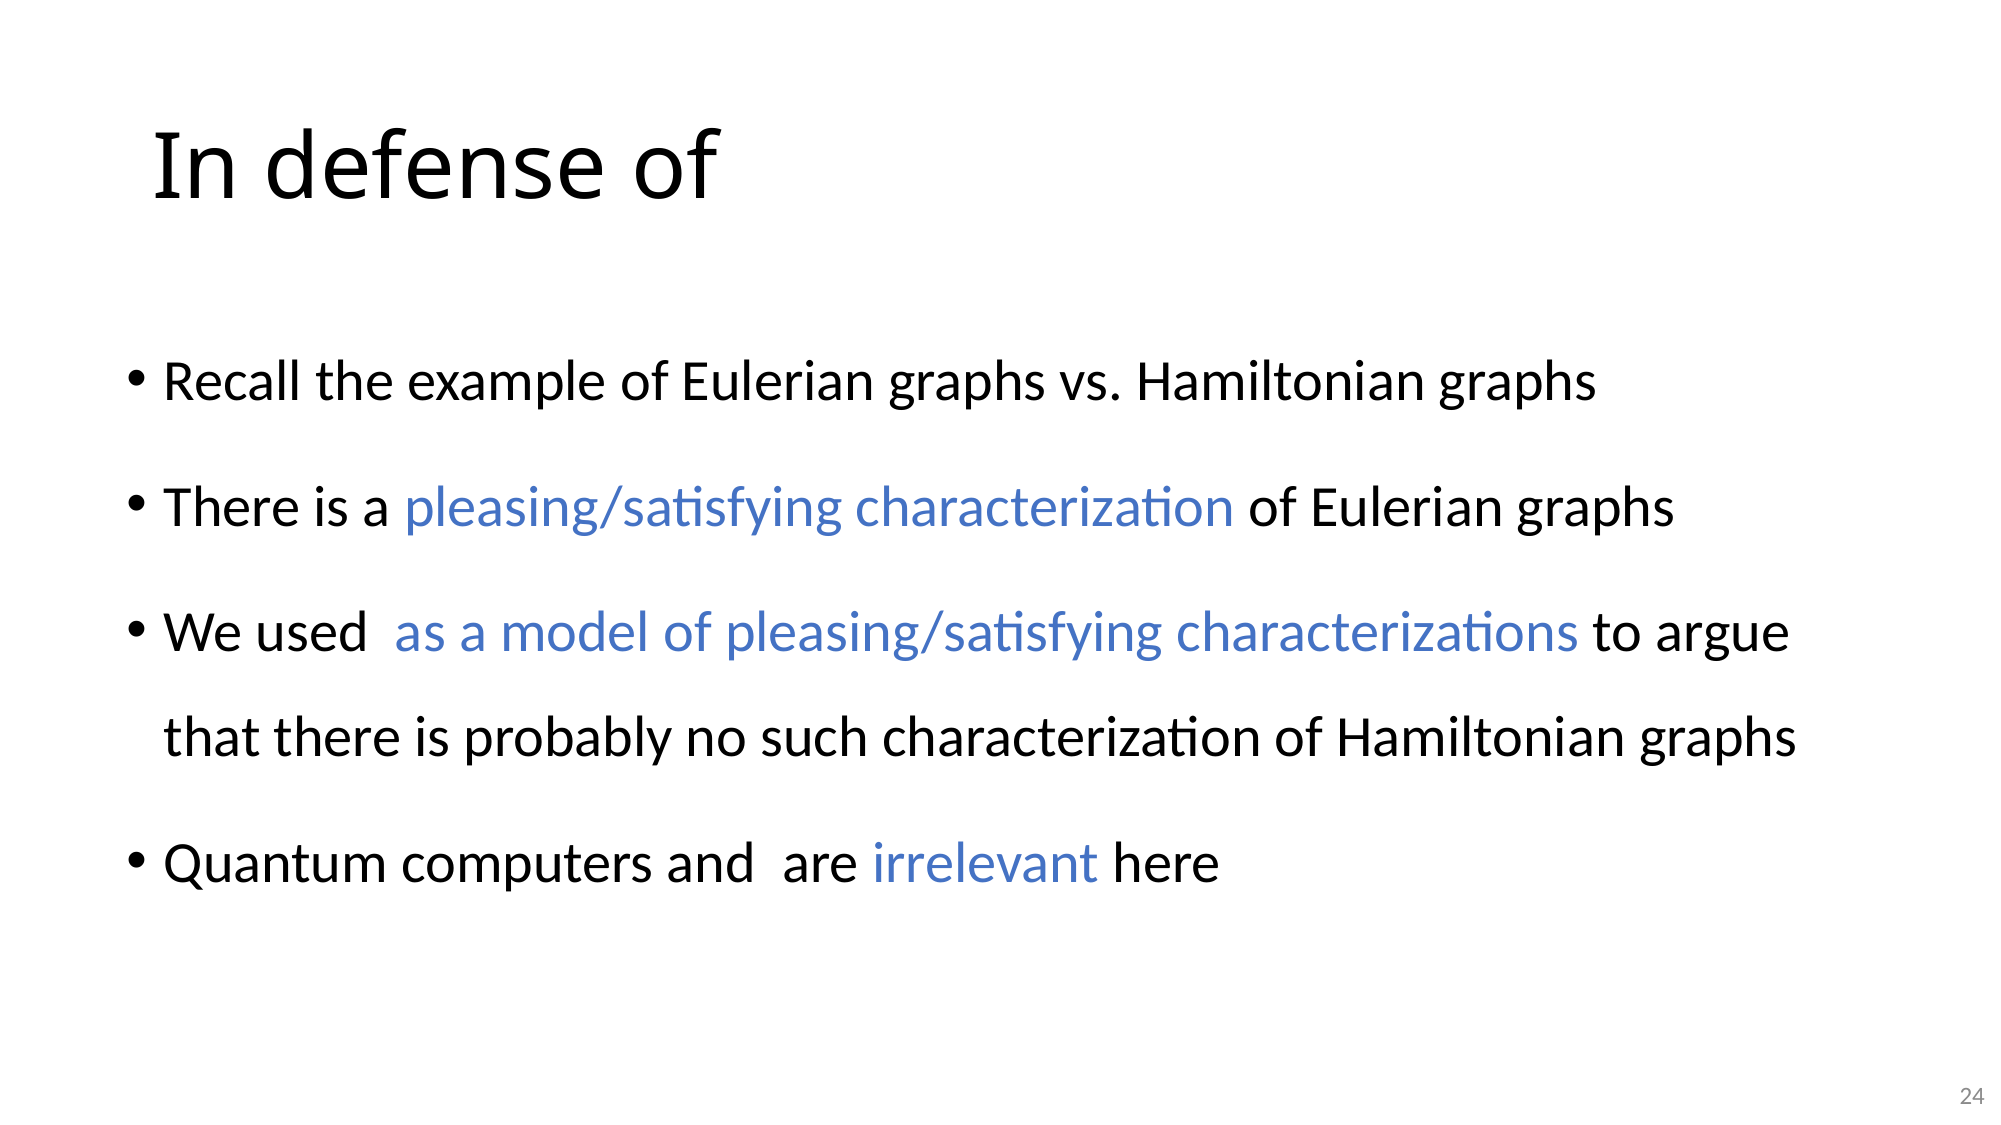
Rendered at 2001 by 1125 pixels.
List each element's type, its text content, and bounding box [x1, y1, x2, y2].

slide_number 24 [1550, 1064, 2000, 1125]
